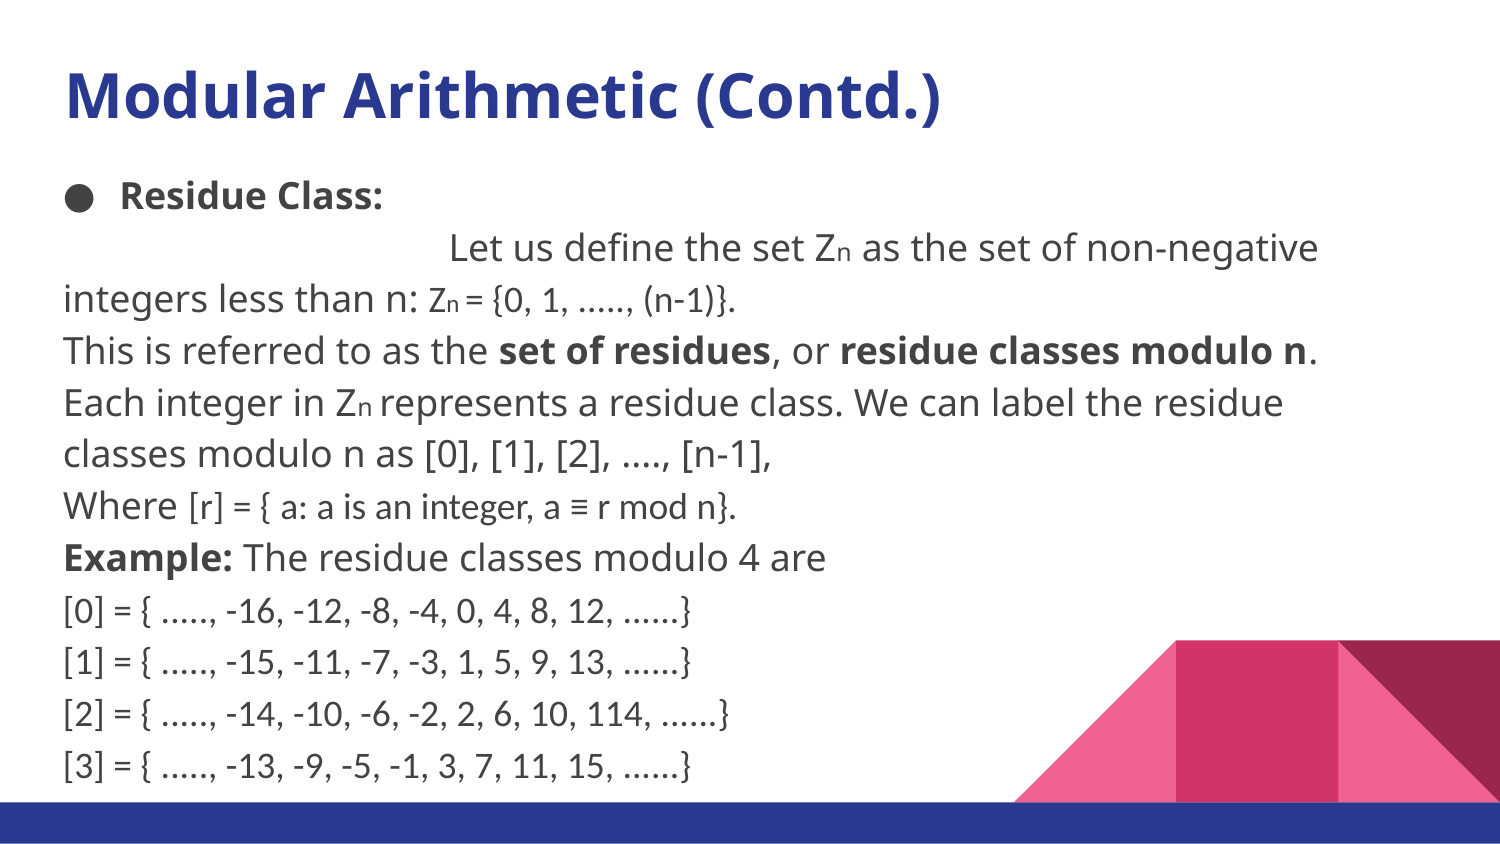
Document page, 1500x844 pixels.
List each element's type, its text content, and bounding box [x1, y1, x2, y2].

title Modular Arithmetic (Contd.) [49, 41, 1448, 142]
list Residue Class: Let us define the set Zn as the set of non-negative integers less than n: Zn = {0, 1, ....., (n-1)}. This is referred to as the set of residues, or residue classes modulo n. Each integer in Zn represents a residue class. We can label the residue classes modulo n as [0], [1], [2], ...., [n-1], Where [r] = { a: a is an integer, a ≡ r mod n}. Example: The residue classes modulo 4 are [0] = { ....., -16, -12, -8, -4, 0, 4, 8, 12, ......} [1] = { ....., -15, -11, -7, -3, 1, 5, 9, 13, ......} [2] = { ....., -14, -10, -6, -2, 2, 6, 10, 114, ......} [3] = { ....., -13, -9, -5, -1, 3, 7, 11, 15, ......} [29, 150, 1449, 797]
